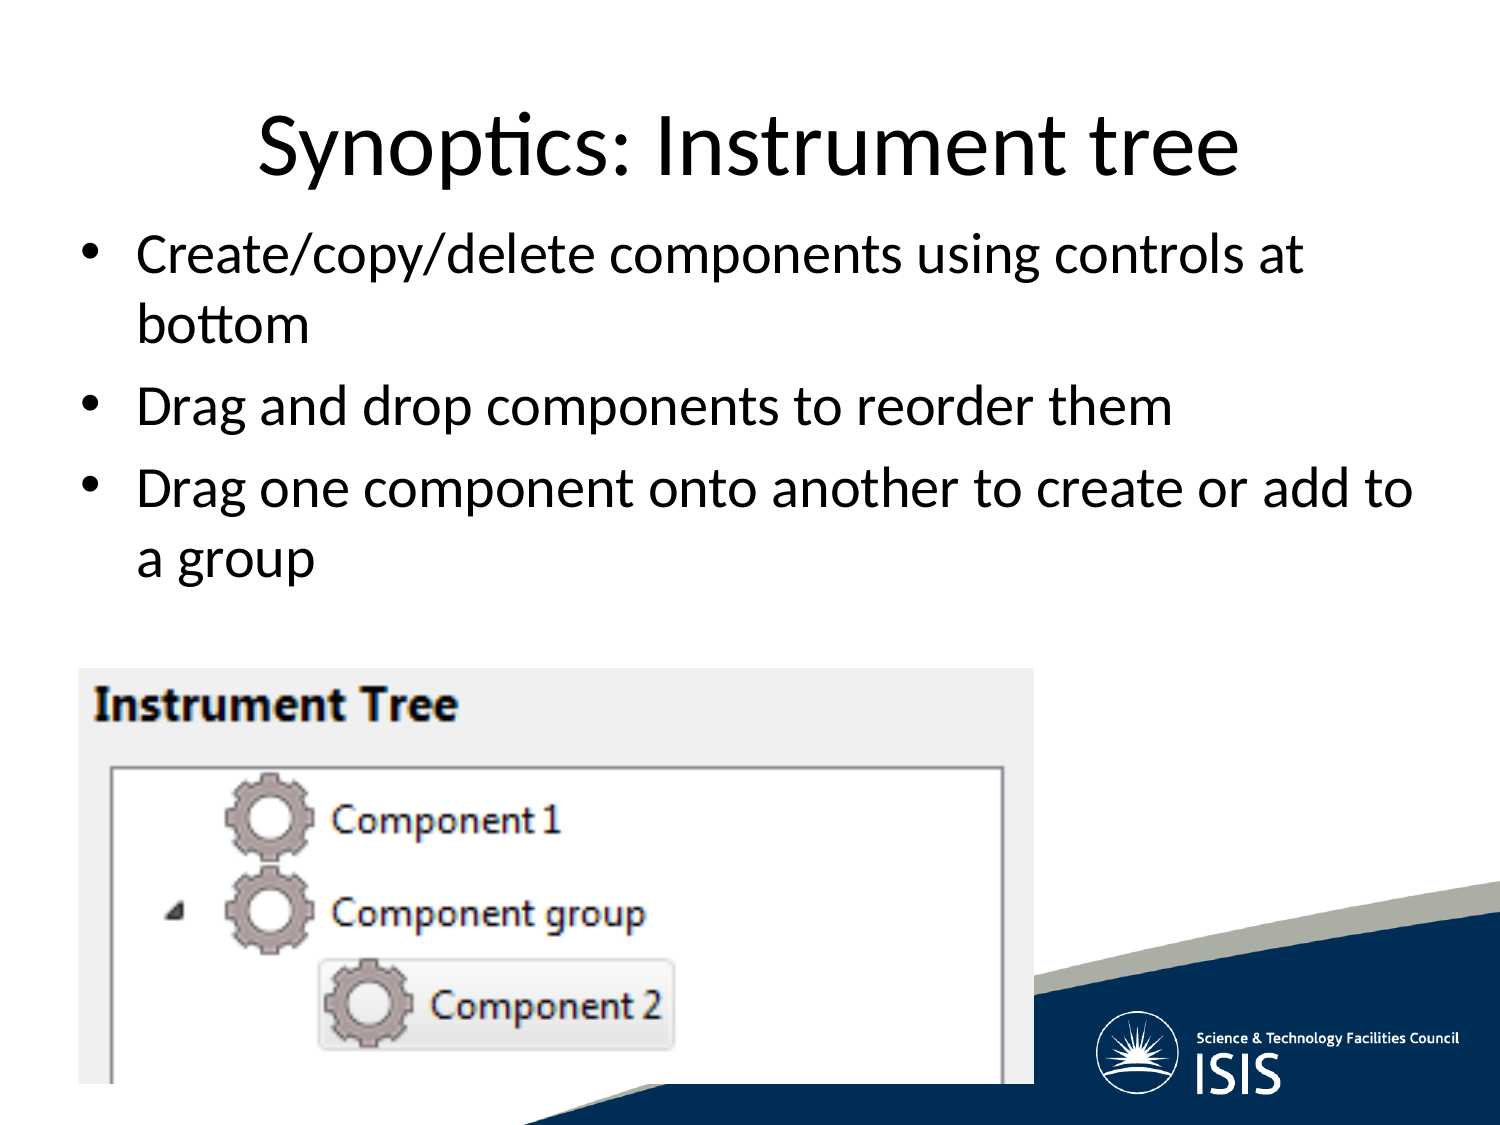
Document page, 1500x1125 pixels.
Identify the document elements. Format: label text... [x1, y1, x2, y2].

picture [0, 668, 1500, 1125]
list Create/copy/delete components using controls at bottom Drag and drop components to reorder them Drag one component onto another to create or add to a group [64, 208, 1463, 1000]
title Synoptics: Instrument tree [75, 45, 1425, 208]
